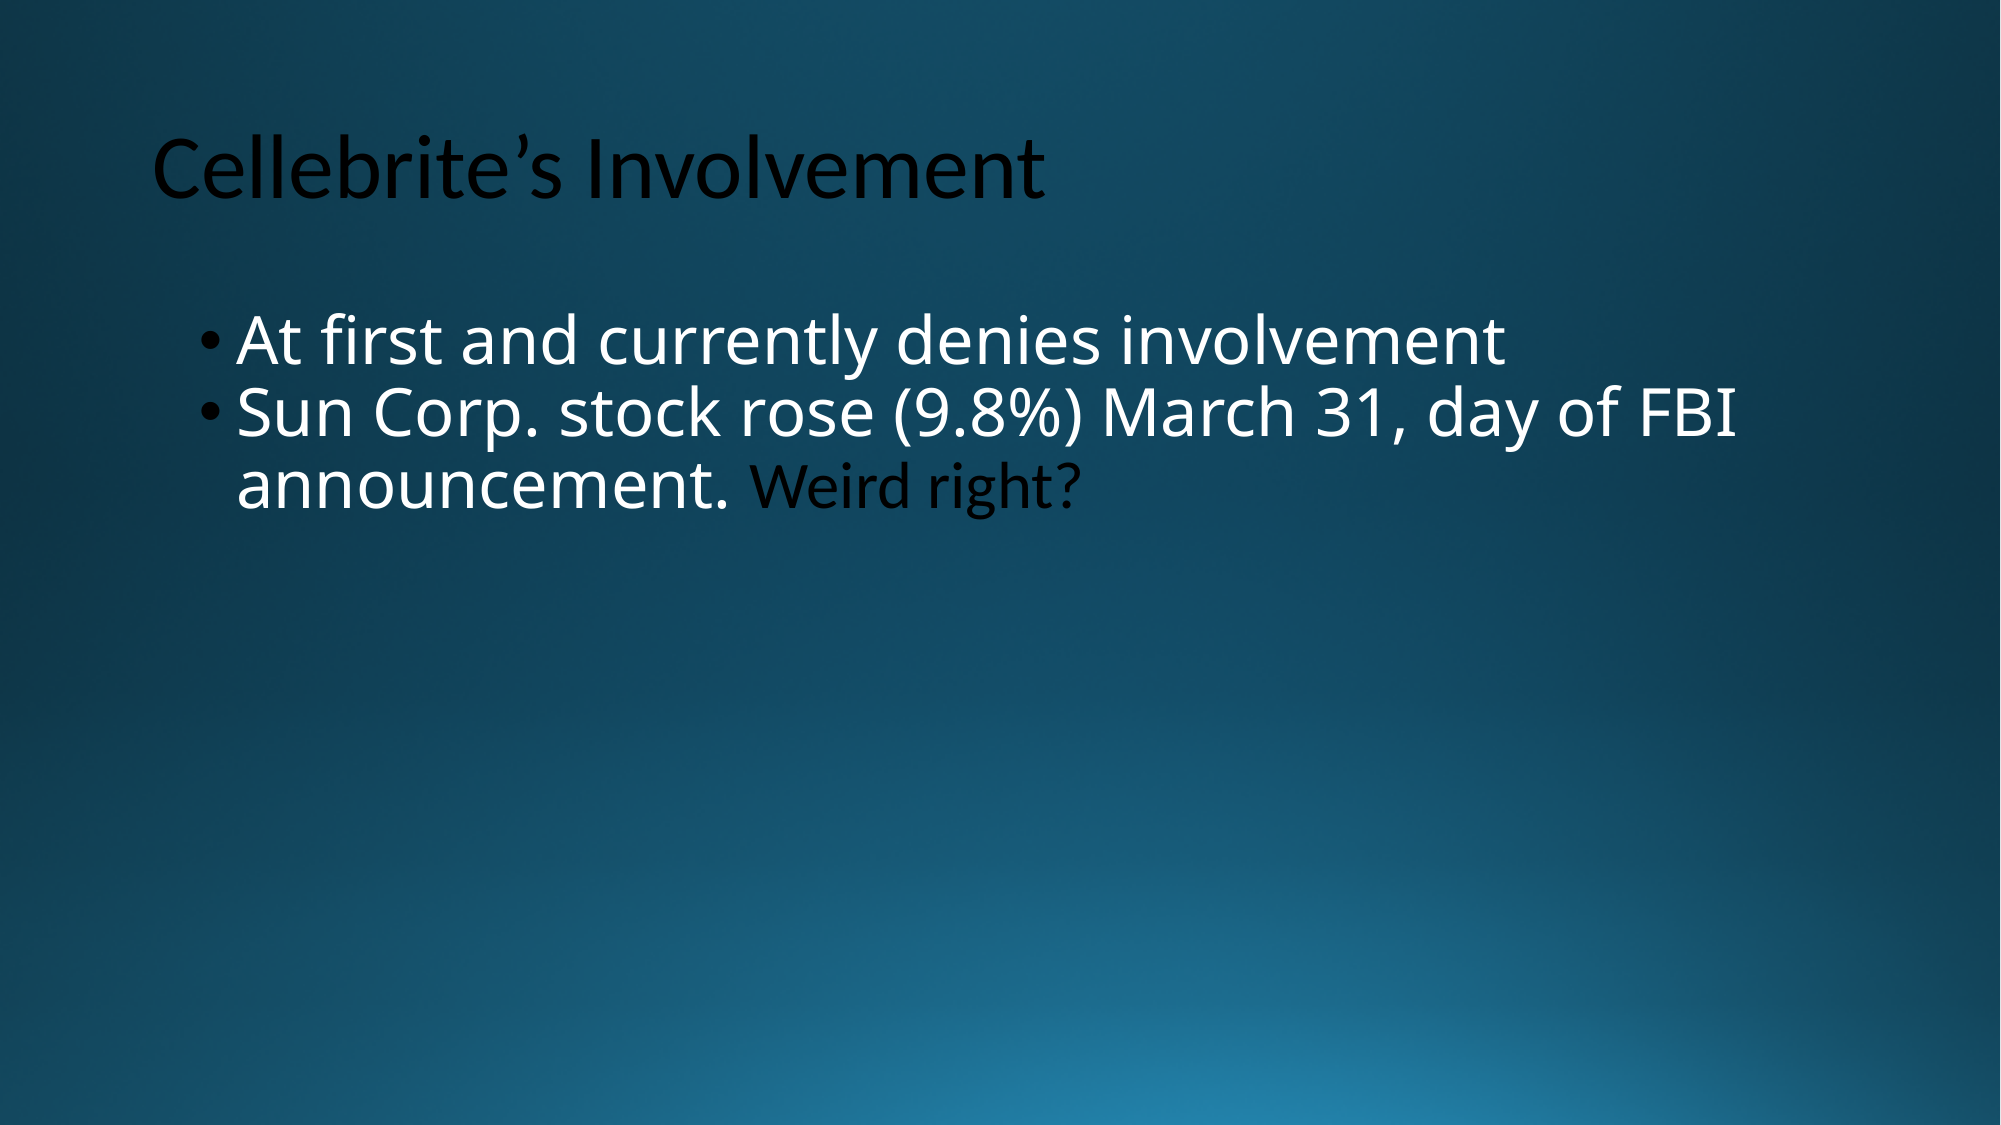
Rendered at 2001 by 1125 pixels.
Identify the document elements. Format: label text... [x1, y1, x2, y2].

picture [0, 0, 2001, 1125]
list At first and currently denies involvement Sun Corp. stock rose (9.8%) March 31, day of FBI announcement. Weird right? [183, 299, 1863, 1014]
title Cellebrite’s Involvement [137, 59, 1863, 278]
